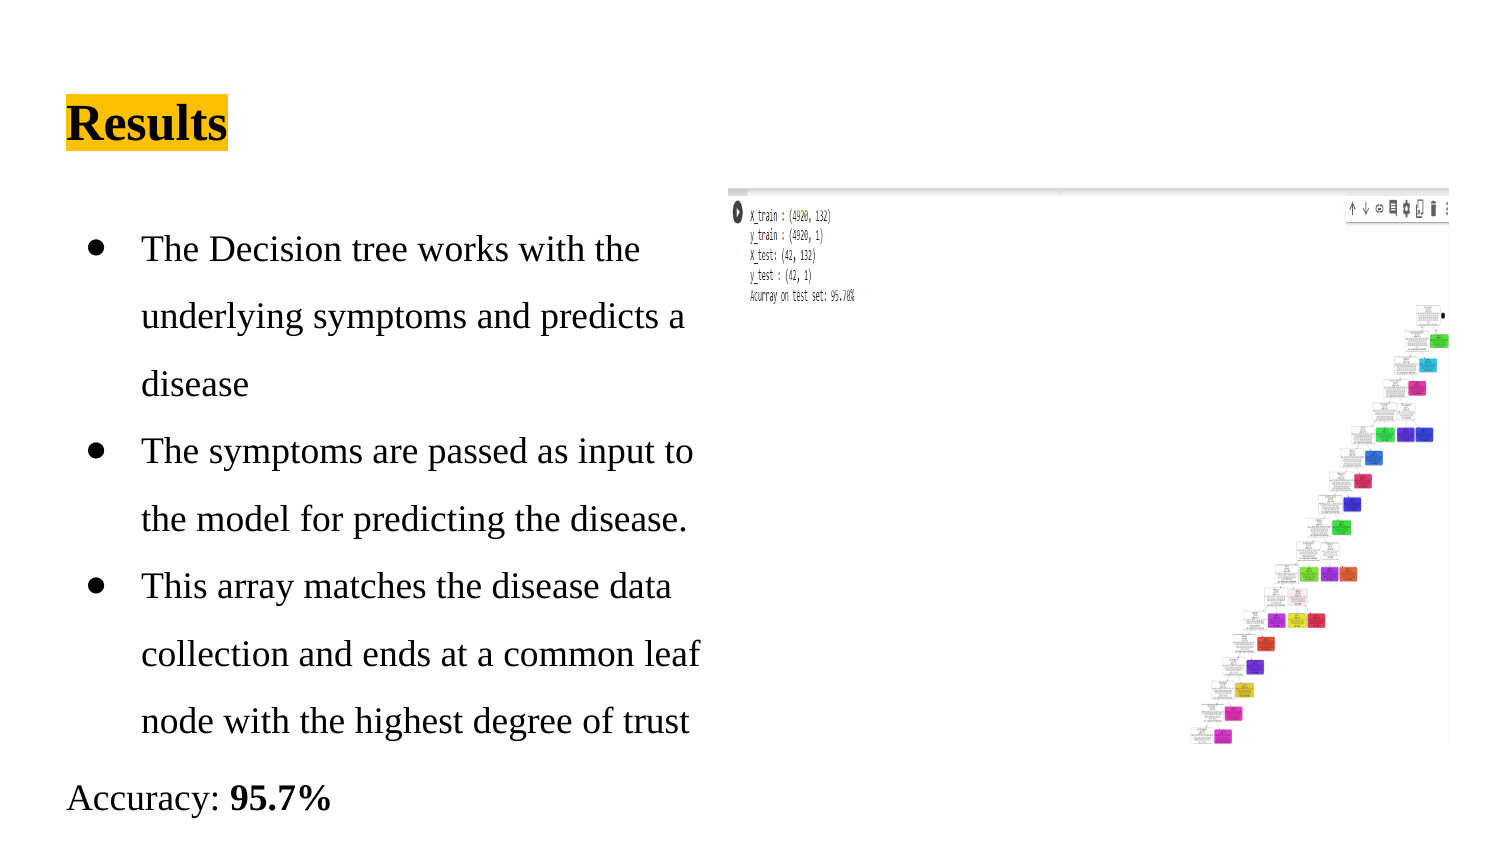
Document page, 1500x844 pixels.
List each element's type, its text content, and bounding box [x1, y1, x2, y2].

picture [728, 188, 1450, 744]
list The Decision tree works with the underlying symptoms and predicts a disease The symptoms are passed as input to the model for predicting the disease. This array matches the disease data collection and ends at a common leaf node with the highest degree of trust Accuracy: 95.7% [51, 185, 754, 747]
title Results [51, 72, 1449, 167]
